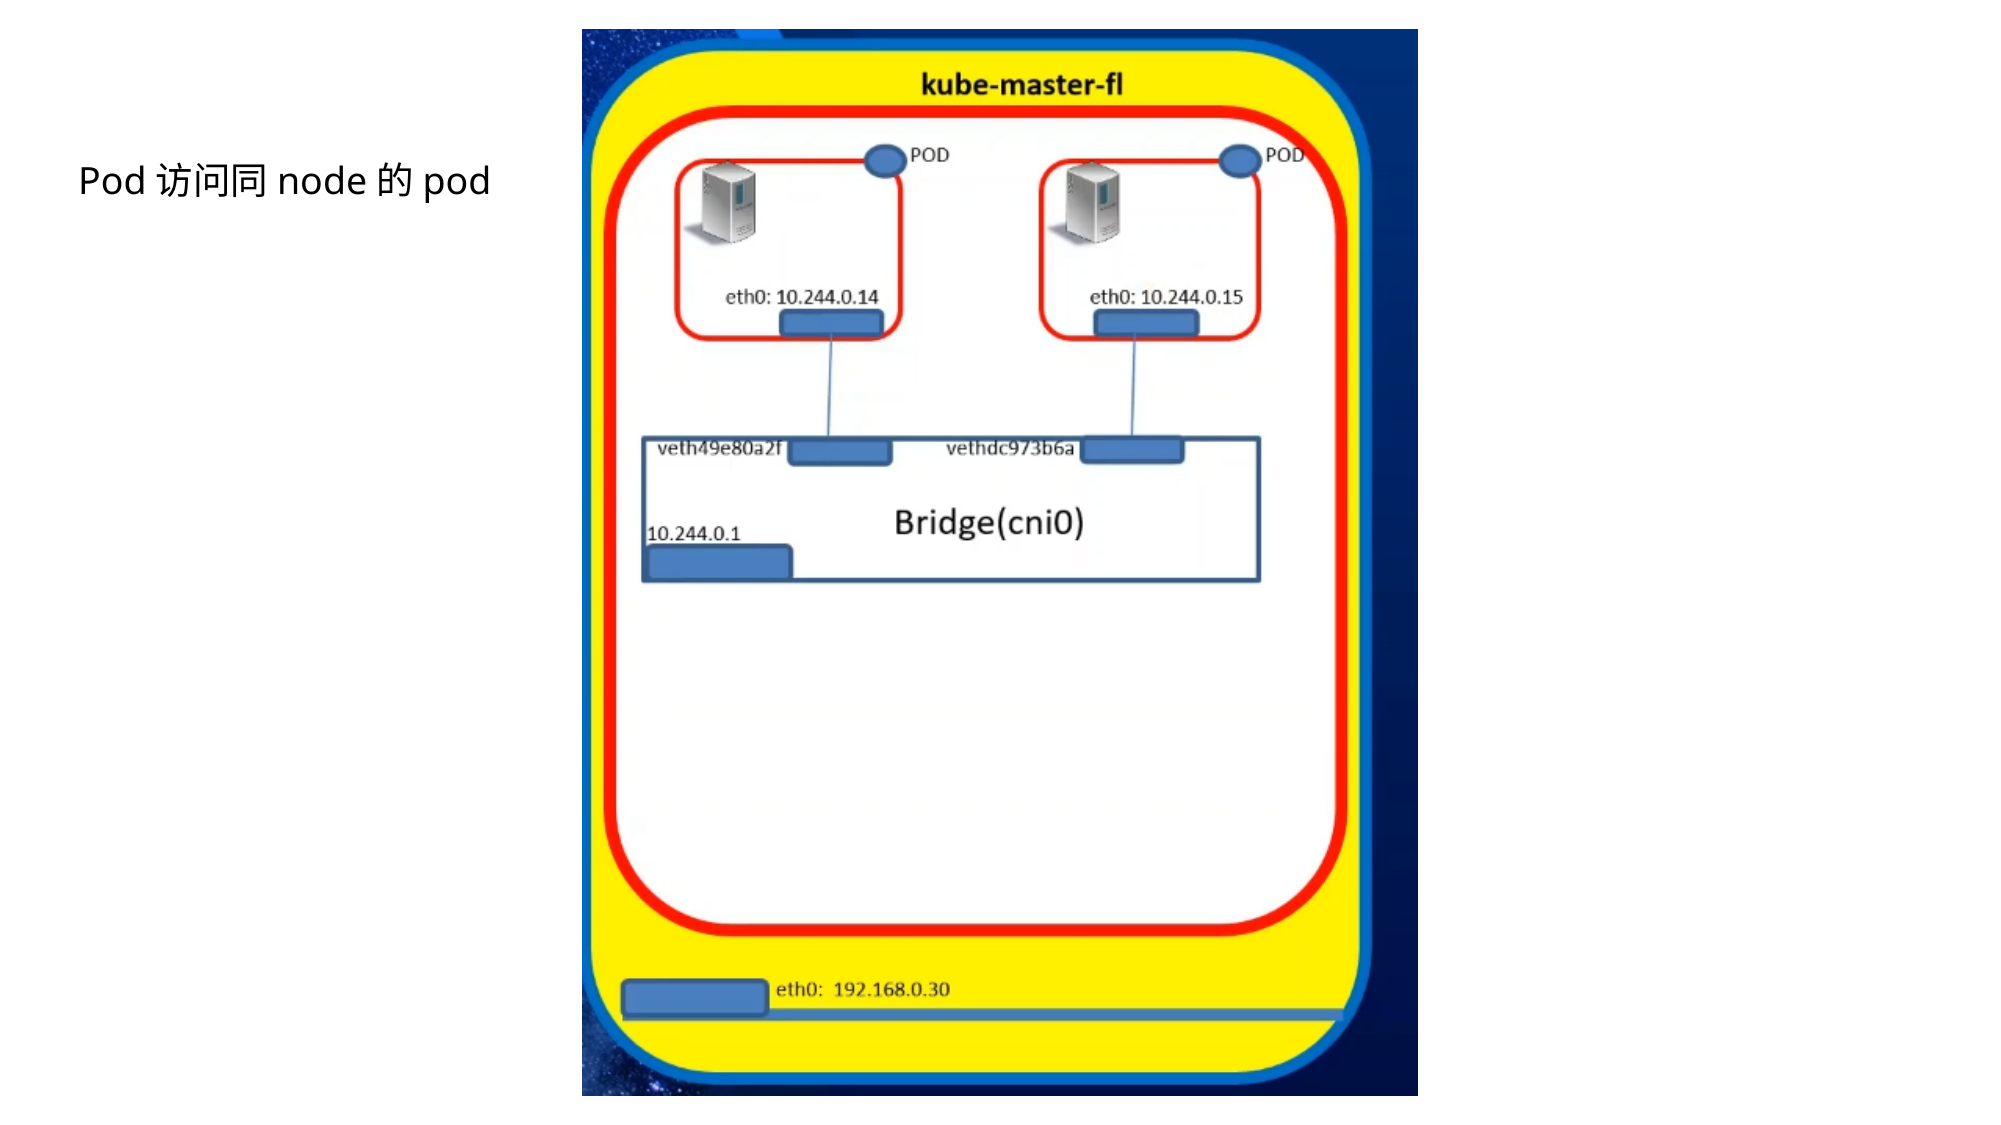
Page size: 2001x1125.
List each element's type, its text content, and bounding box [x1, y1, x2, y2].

picture [582, 29, 1418, 1096]
text_box Pod访问同node的pod [63, 149, 507, 210]
